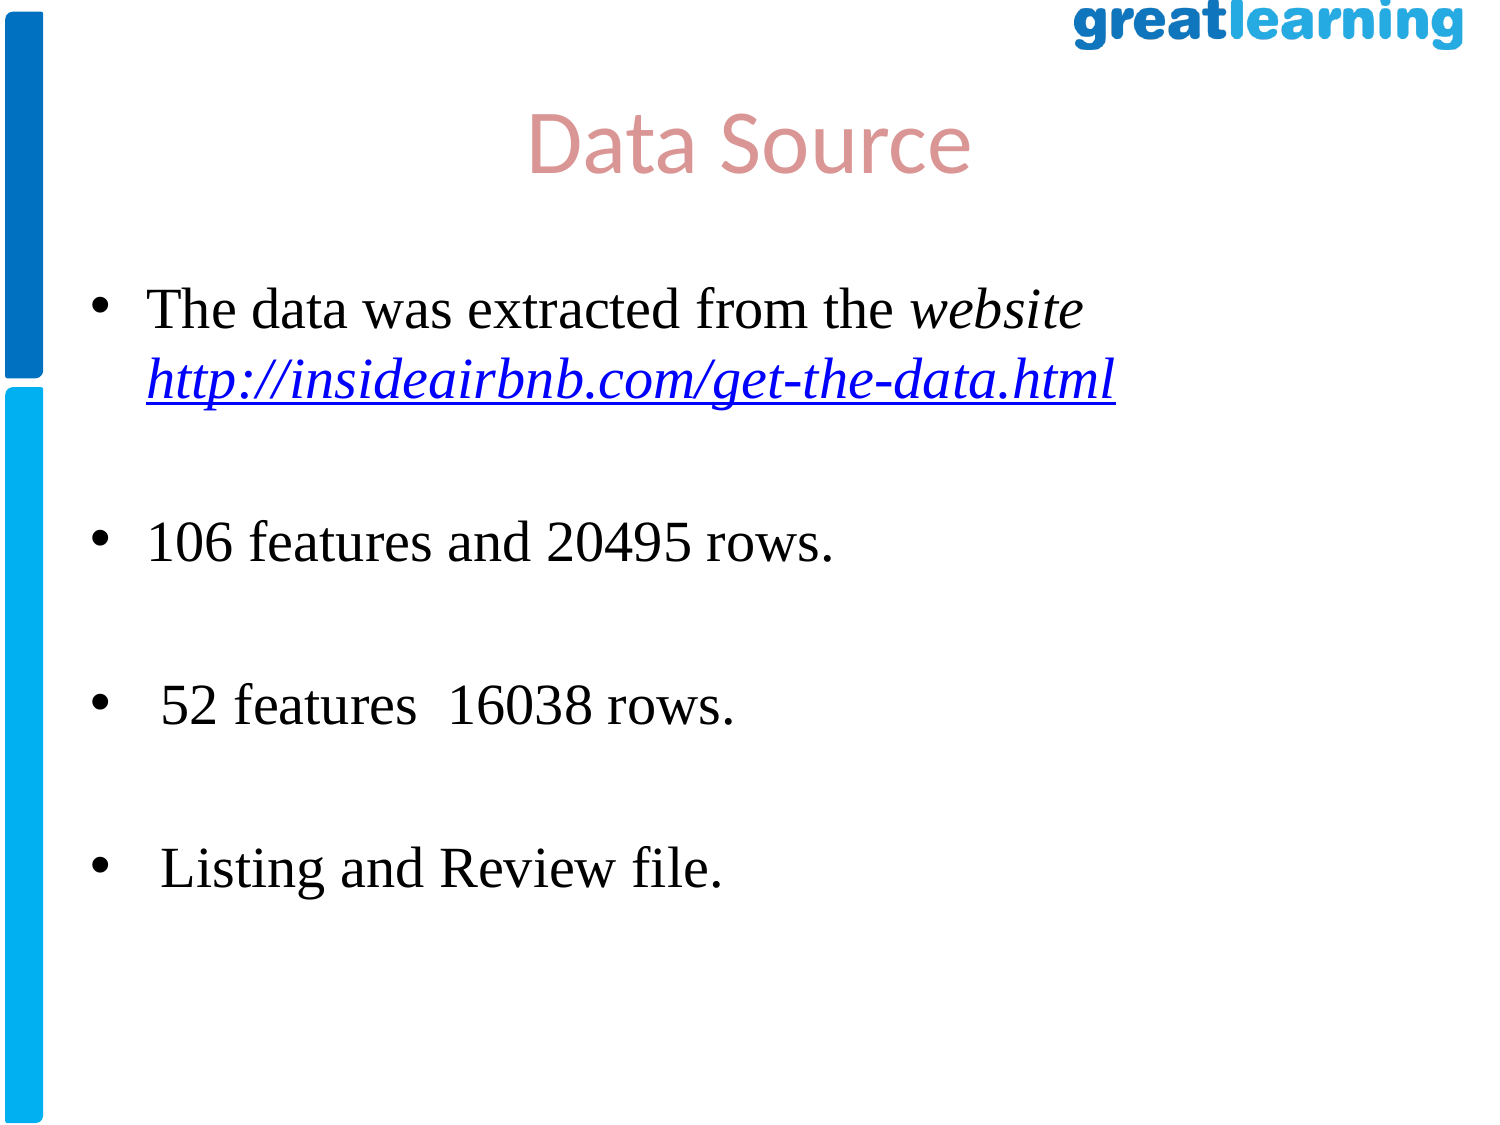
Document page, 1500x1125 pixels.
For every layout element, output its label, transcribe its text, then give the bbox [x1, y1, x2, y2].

picture [1074, 0, 1463, 50]
list The data was extracted from the website http://insideairbnb.com/get-the-data.html 106 features and 20495 rows. 52 features 16038 rows. Listing and Review file. [75, 262, 1425, 1005]
title Data Source [75, 42, 1425, 231]
